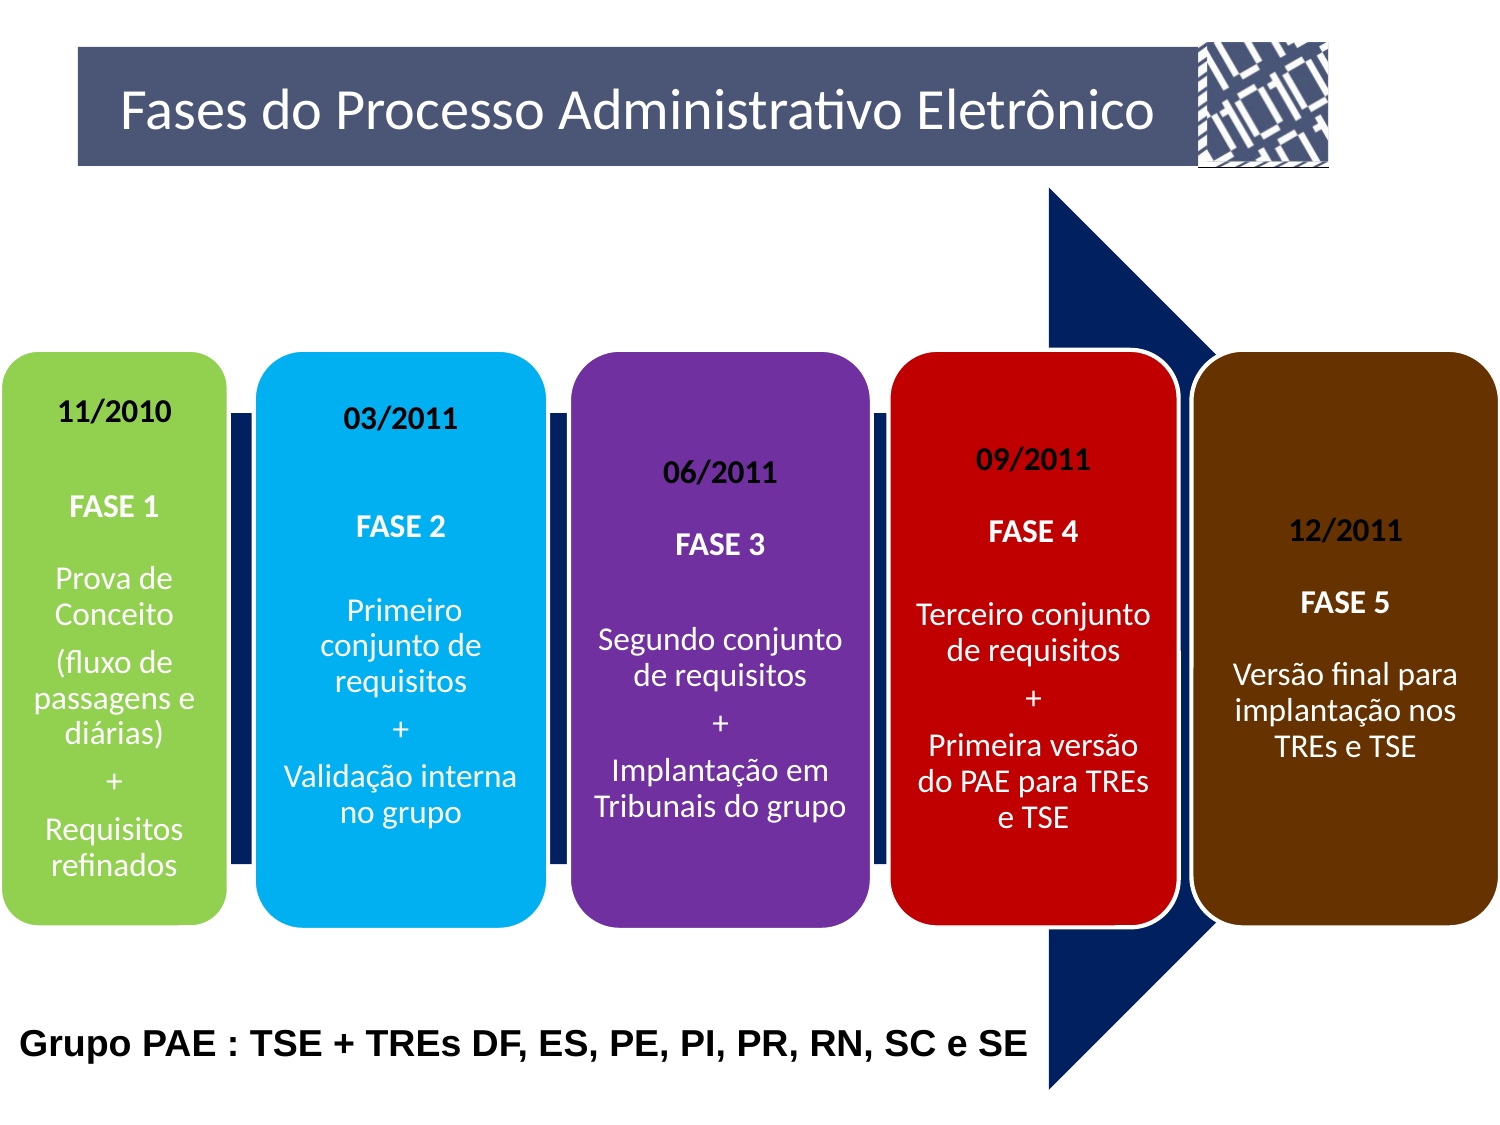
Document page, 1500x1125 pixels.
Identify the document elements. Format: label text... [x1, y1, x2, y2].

title Fases do Processo Administrativo Eletrônico [77, 46, 1199, 167]
picture [1198, 42, 1329, 168]
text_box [0, 187, 1500, 1091]
